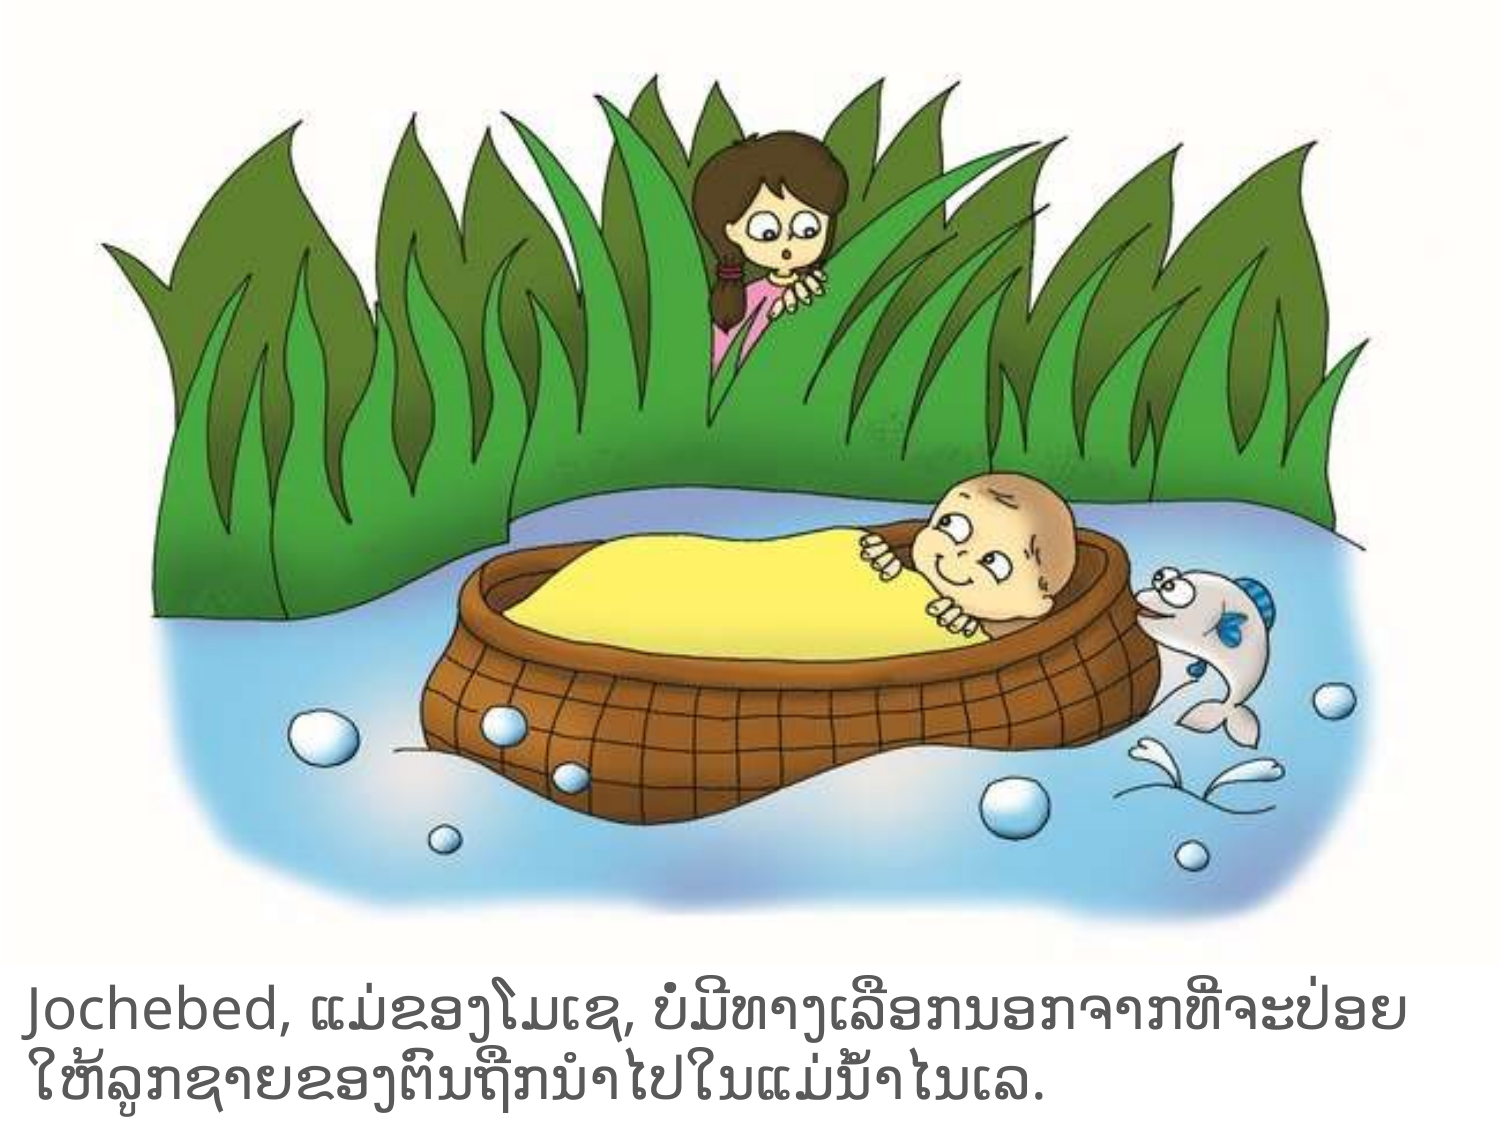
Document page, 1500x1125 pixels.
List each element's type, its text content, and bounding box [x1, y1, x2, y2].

picture [1, 0, 1500, 965]
text_box Jochebed, ແມ່​ຂອງ​ໂມ​ເຊ, ບໍ່​ມີ​ທາງ​ເລືອກ​ນອກ​ຈາກ​ທີ່​ຈະ​ປ່ອຍ​ໃຫ້​ລູກ​ຊາຍ​ຂອງ​ຕົນ​ຖືກ​ນໍາ​ໄປ​ໃນ​ແມ່​ນ້ຳ​ໄນ​ເລ. [11, 972, 1483, 1119]
